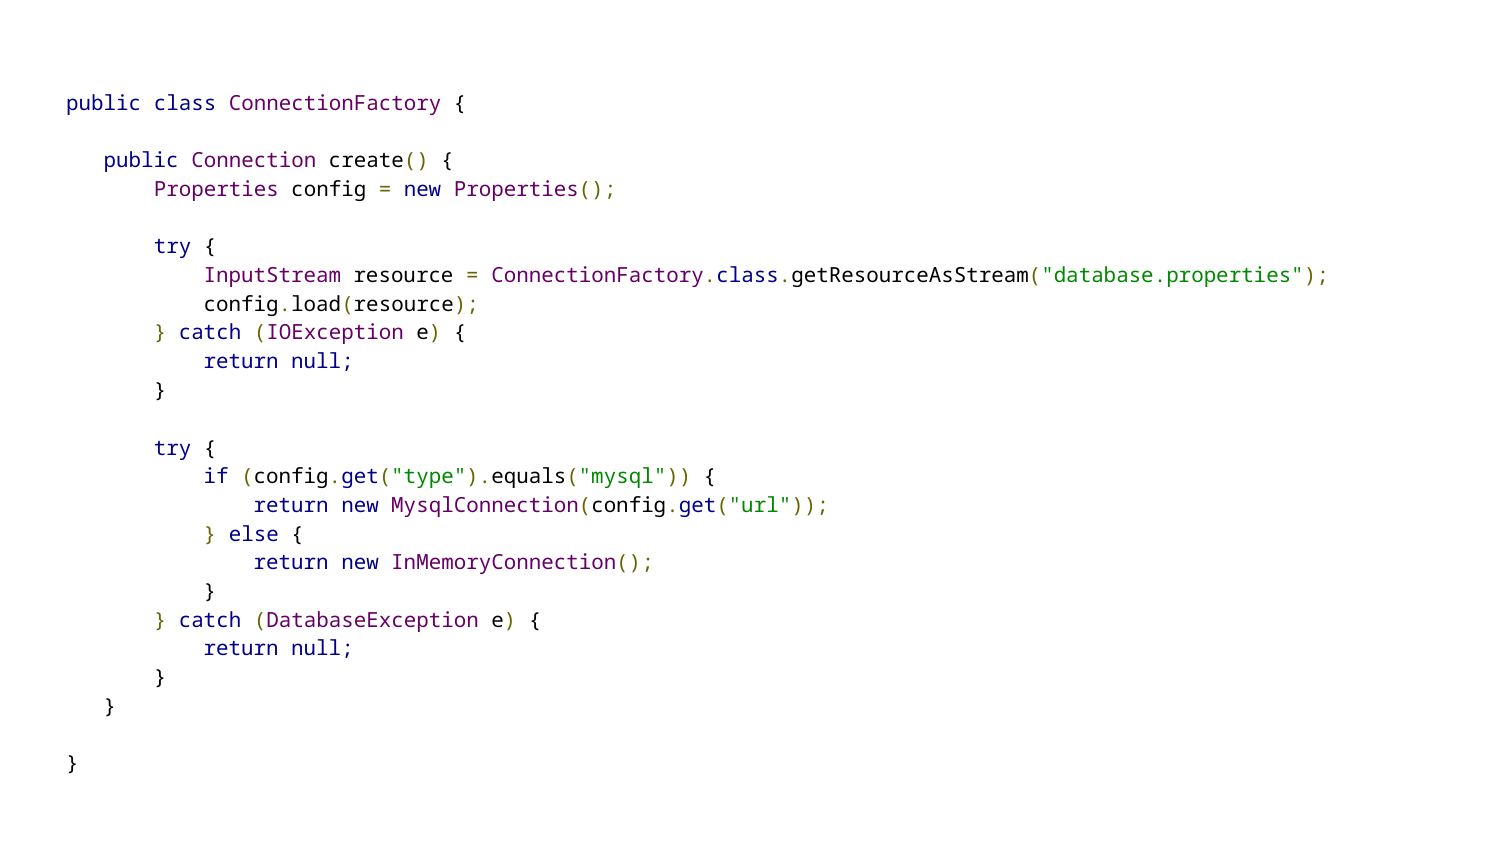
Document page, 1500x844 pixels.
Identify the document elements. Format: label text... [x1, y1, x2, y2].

list public class ConnectionFactory { public Connection create() { Properties config = new Properties(); try { InputStream resource = ConnectionFactory.class.getResourceAsStream("database.properties"); config.load(resource); } catch (IOException e) { return null; } try { if (config.get("type").equals("mysql")) { return new MysqlConnection(config.get("url")); } else { return new InMemoryConnection(); } } catch (DatabaseException e) { return null; } } } [51, 70, 1449, 773]
